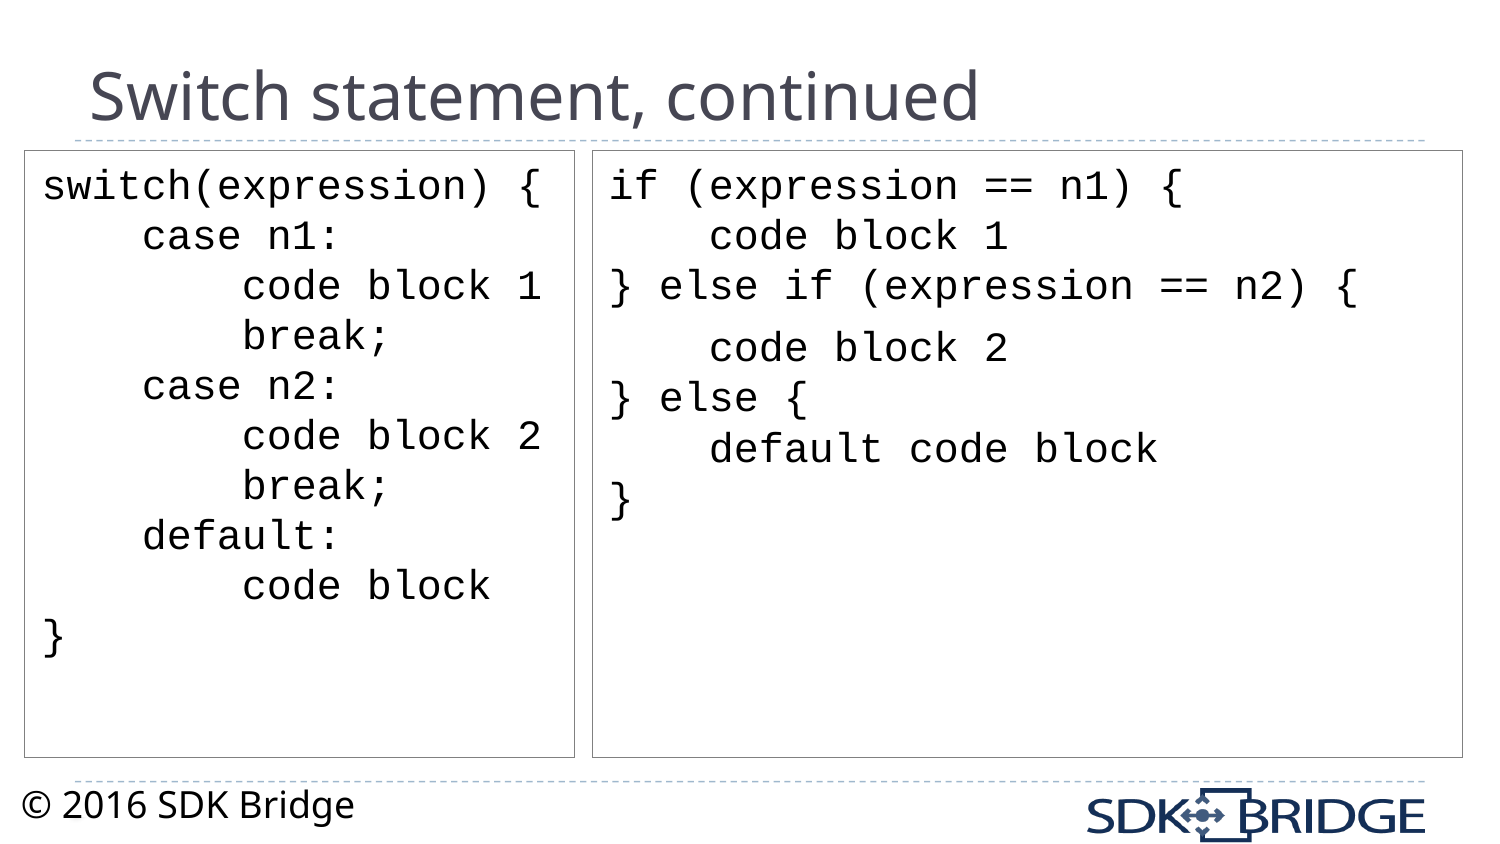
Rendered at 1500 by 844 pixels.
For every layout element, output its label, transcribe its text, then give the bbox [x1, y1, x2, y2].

list switch(expression) { case n1: code block 1 break; case n2: code block 2 break; default: code block } [24, 150, 575, 758]
title Switch statement, continued [75, 18, 1425, 141]
text_box if (expression == n1) { code block 1 } else if (expression == n2) { code block 2 } else { default code block } [592, 150, 1463, 758]
picture [1087, 788, 1425, 843]
